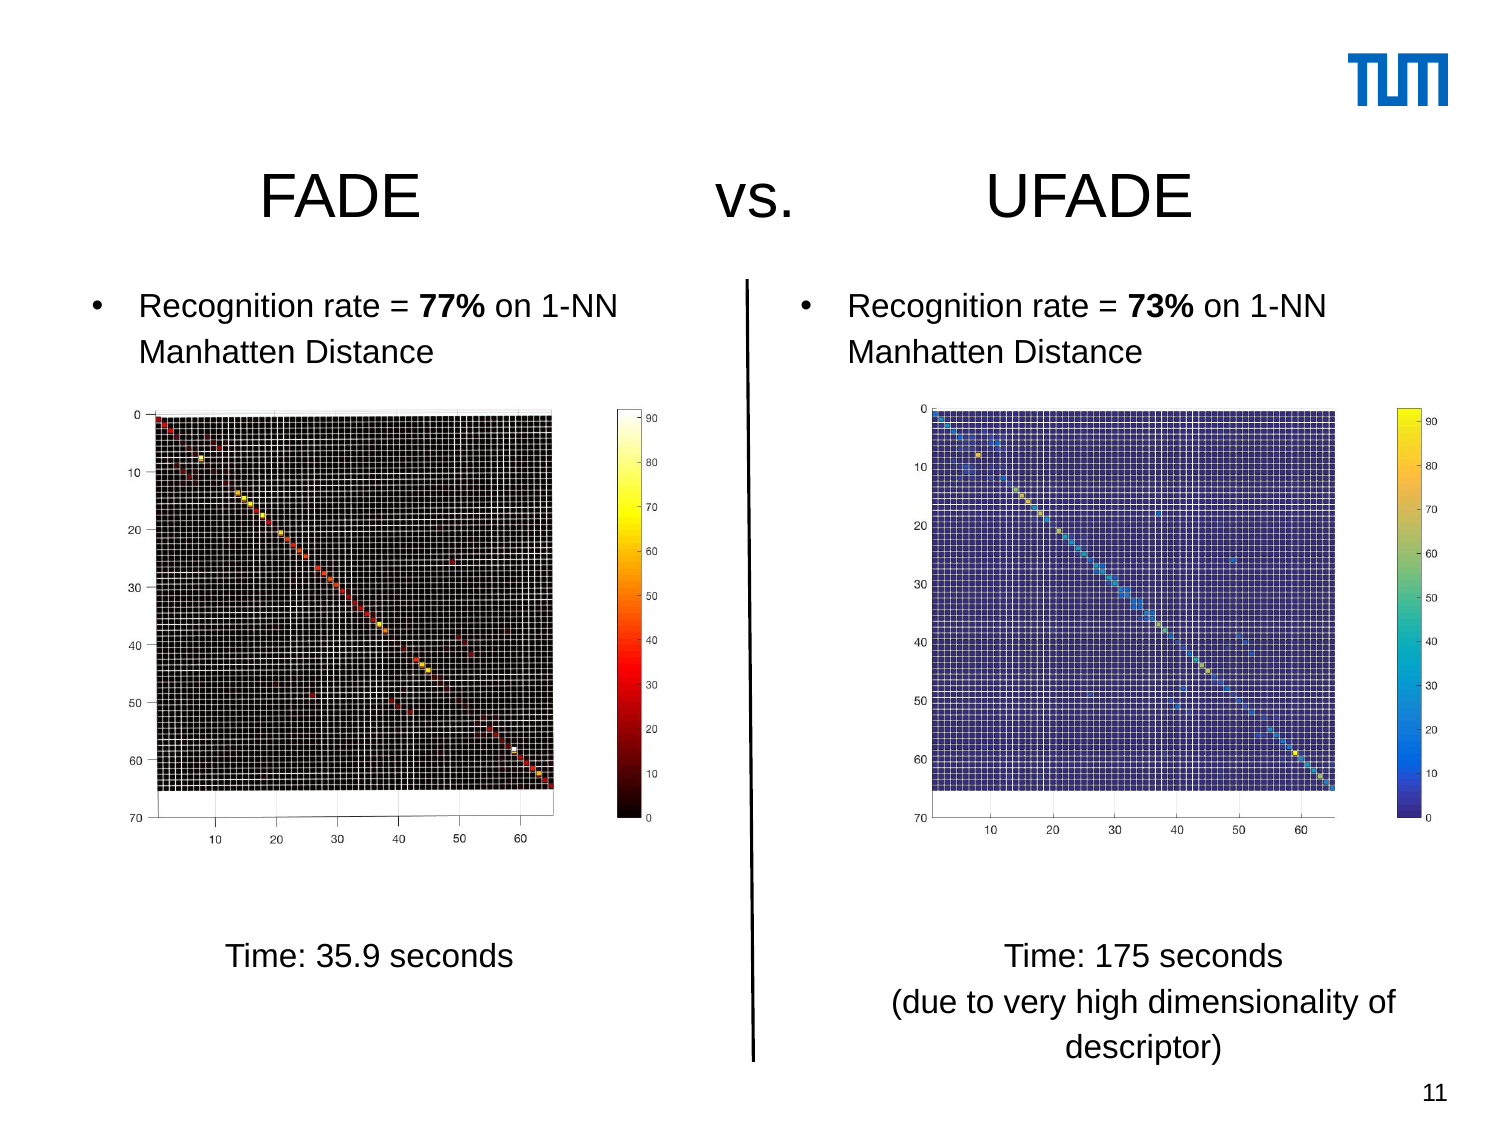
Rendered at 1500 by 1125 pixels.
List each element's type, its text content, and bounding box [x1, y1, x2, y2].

title FADE vs. UFADE [52, 162, 1449, 231]
text_box Recognition rate = 73% on 1-NN Manhatten Distance [800, 279, 1409, 416]
picture [52, 371, 721, 873]
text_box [746, 278, 754, 1063]
picture [830, 369, 1500, 873]
text_box Time: 175 seconds (due to very high dimensionality of descriptor) [839, 929, 1448, 1066]
text_box Time: 35.9 seconds [65, 929, 674, 975]
slide_number 11 [1111, 1066, 1448, 1122]
text_box Recognition rate = 77% on 1-NN Manhatten Distance [91, 279, 700, 369]
